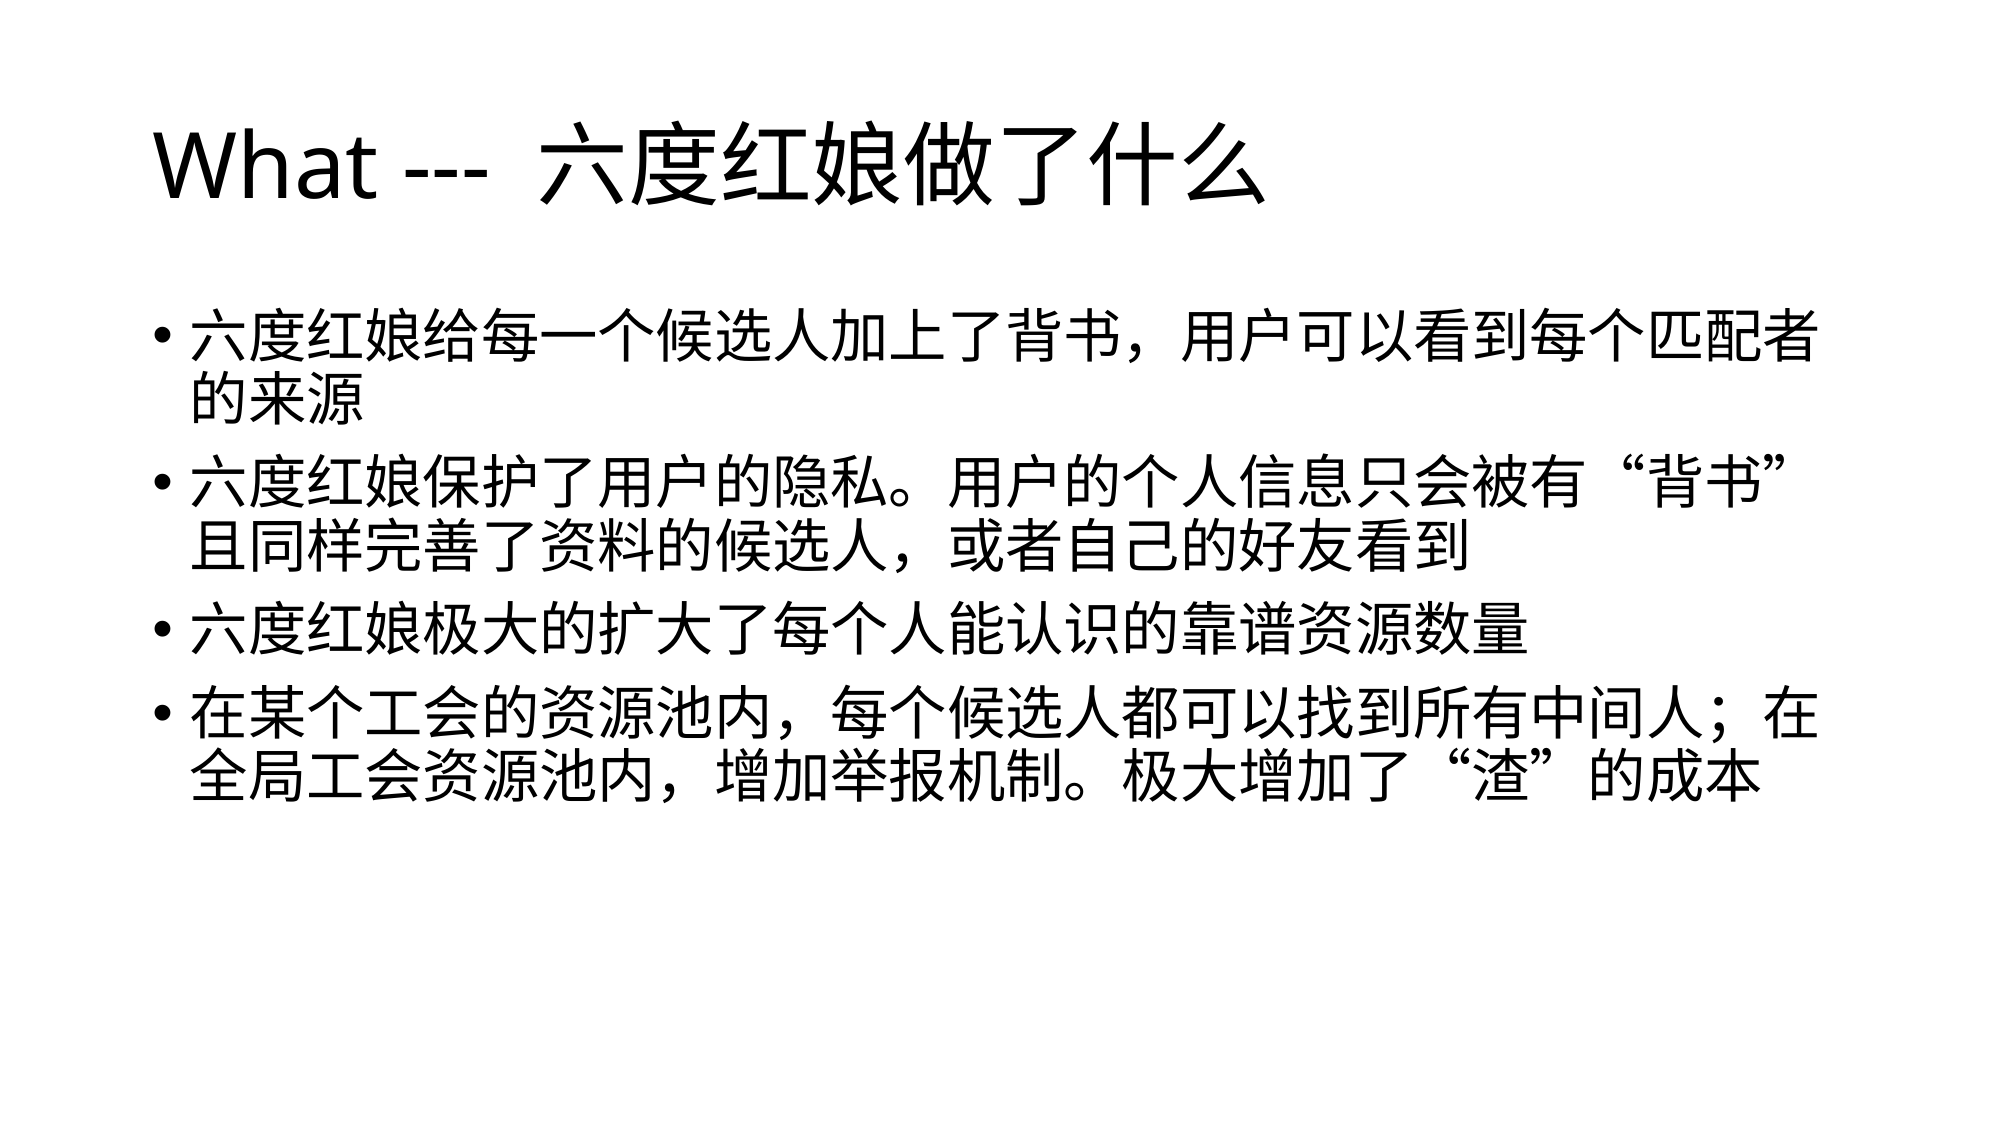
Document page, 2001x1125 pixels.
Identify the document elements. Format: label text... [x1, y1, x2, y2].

list 六度红娘给每一个候选人加上了背书，用户可以看到每个匹配者的来源 六度红娘保护了用户的隐私。用户的个人信息只会被有“背书”且同样完善了资料的候选人，或者自己的好友看到 六度红娘极大的扩大了每个人能认识的靠谱资源数量 在某个工会的资源池内，每个候选人都可以找到所有中间人；在全局工会资源池内，增加举报机制。极大增加了“渣”的成本 [137, 299, 1863, 1014]
title What --- 六度红娘做了什么 [137, 59, 1863, 278]
